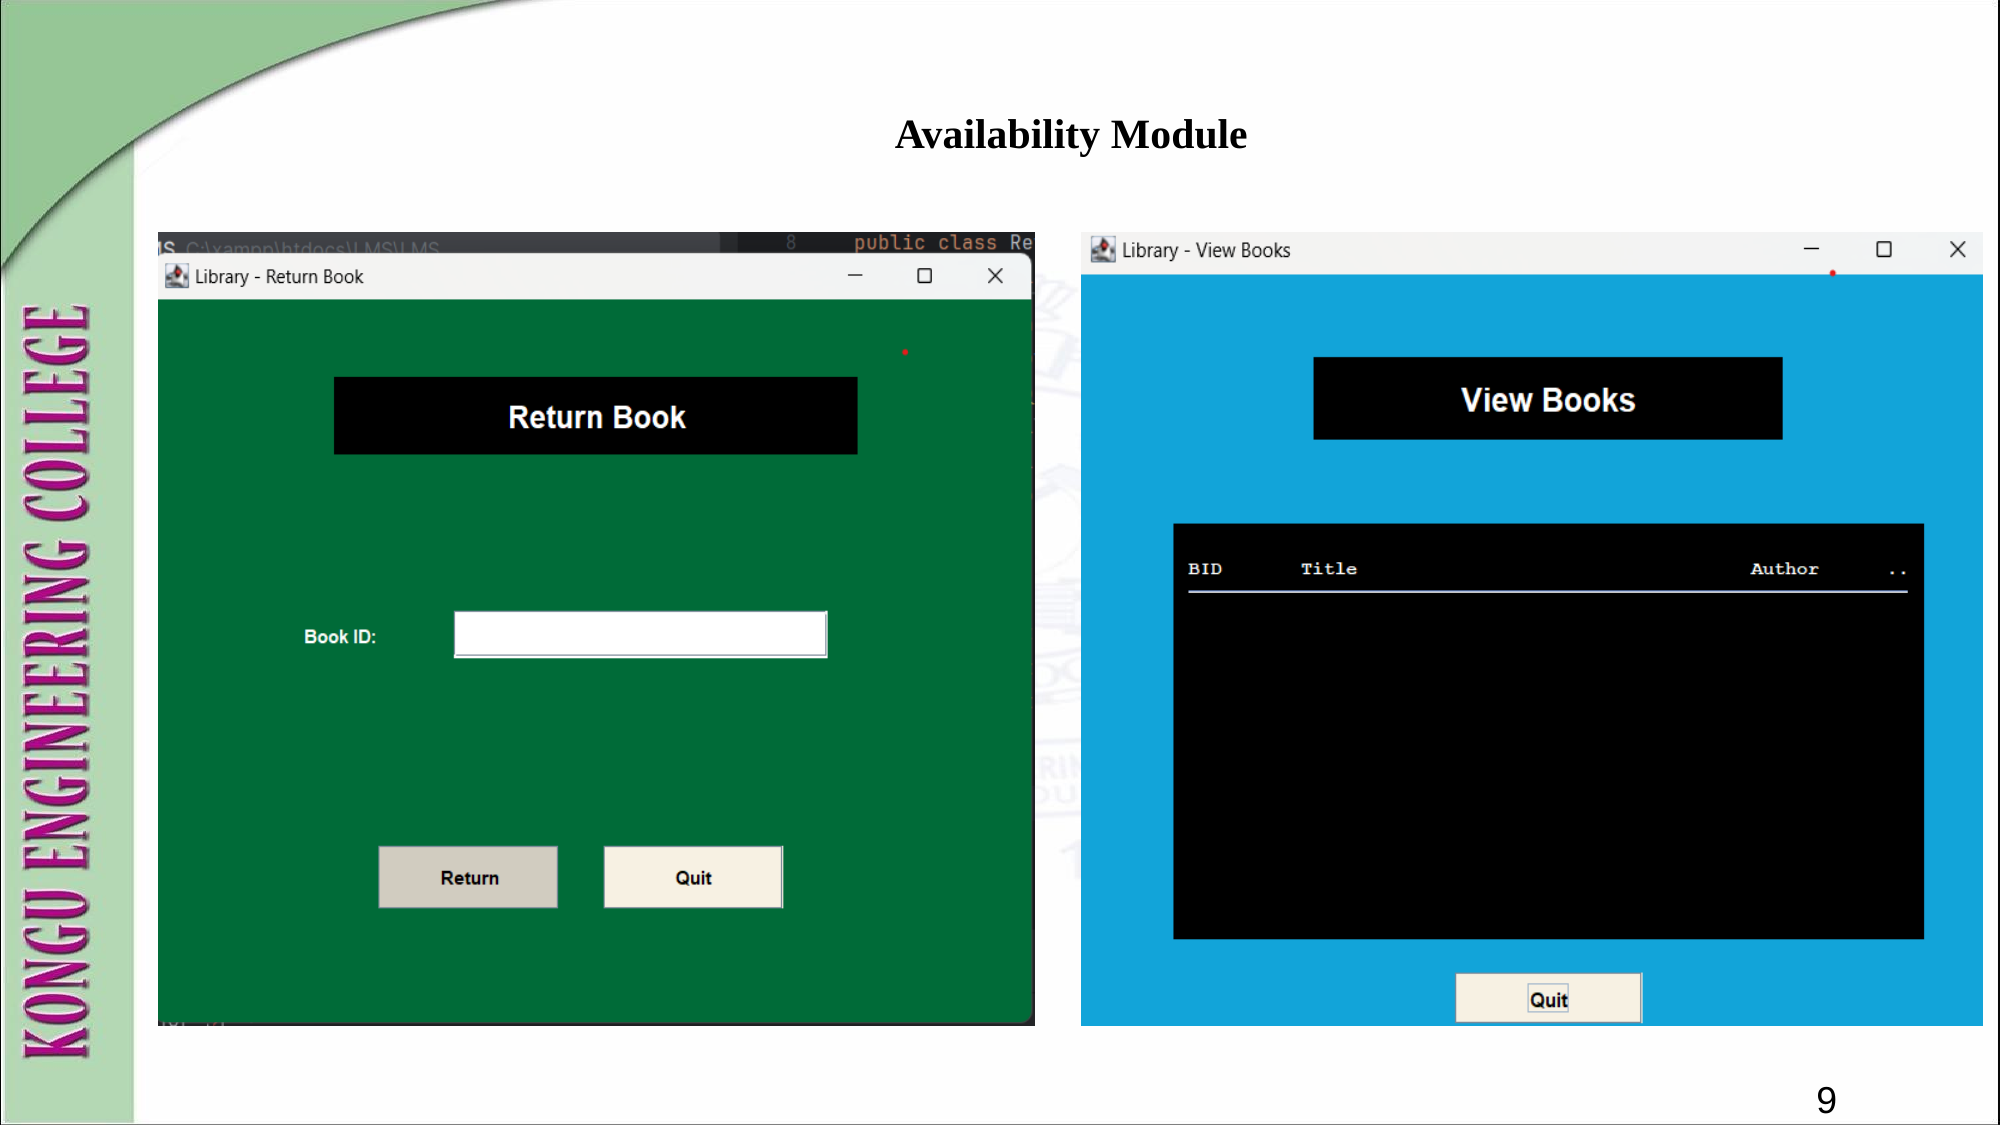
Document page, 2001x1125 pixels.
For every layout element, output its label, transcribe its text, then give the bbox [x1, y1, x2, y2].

picture [0, 0, 2000, 1125]
text_box Availability Module [879, 99, 1283, 164]
slide_number 9 [1810, 1068, 1851, 1115]
